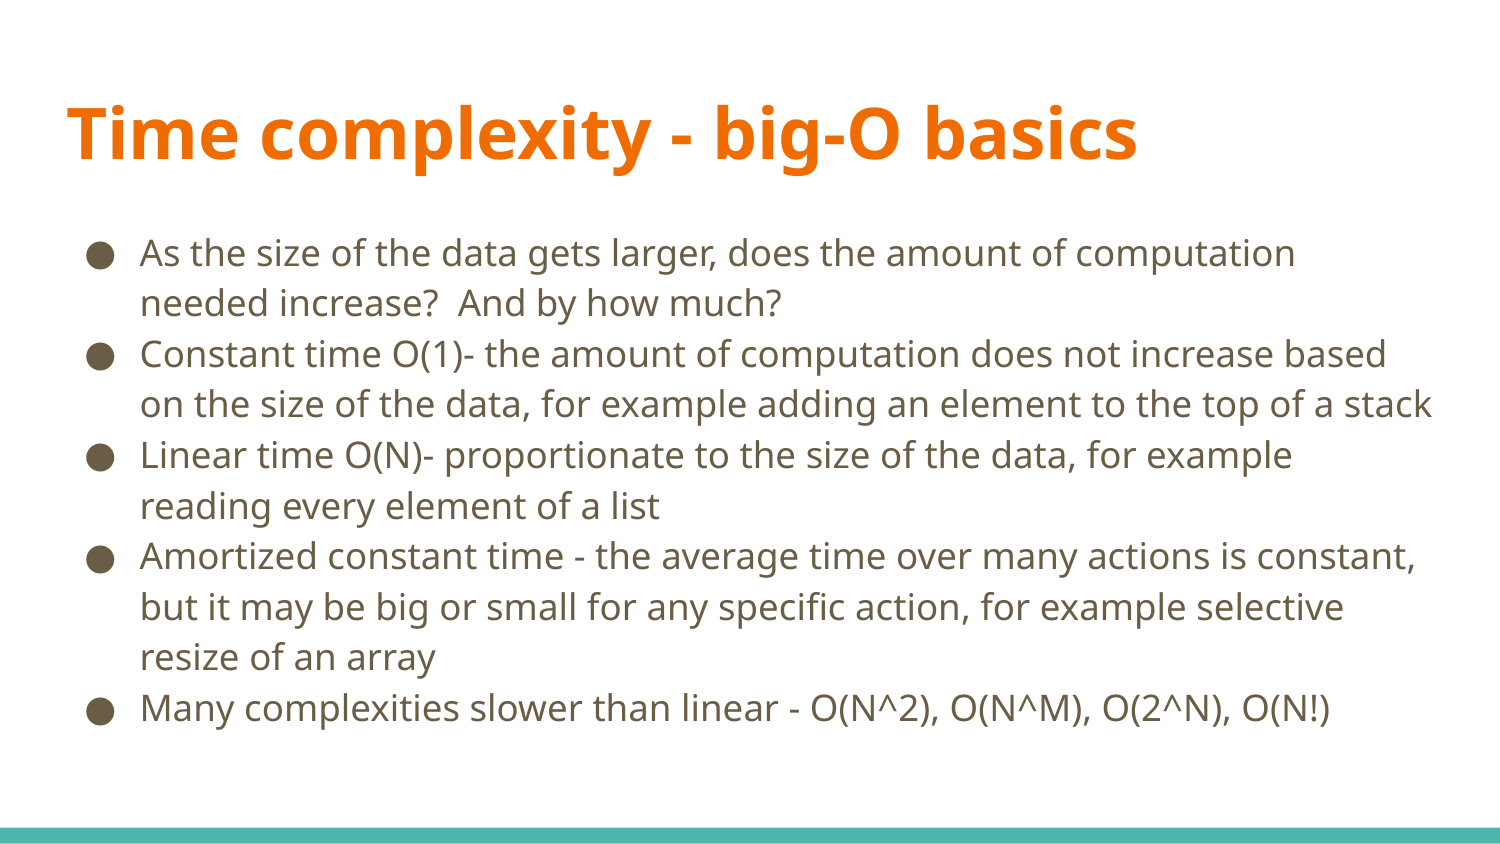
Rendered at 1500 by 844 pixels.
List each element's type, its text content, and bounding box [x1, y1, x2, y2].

title Time complexity - big-O basics [51, 72, 1449, 189]
list As the size of the data gets larger, does the amount of computation needed increase? And by how much? Constant time O(1)- the amount of computation does not increase based on the size of the data, for example adding an element to the top of a stack Linear time O(N)- proportionate to the size of the data, for example reading every element of a list Amortized constant time - the average time over many actions is constant, but it may be big or small for any specific action, for example selective resize of an array Many complexities slower than linear - O(N^2), O(N^M), O(2^N), O(N!) [51, 207, 1449, 750]
